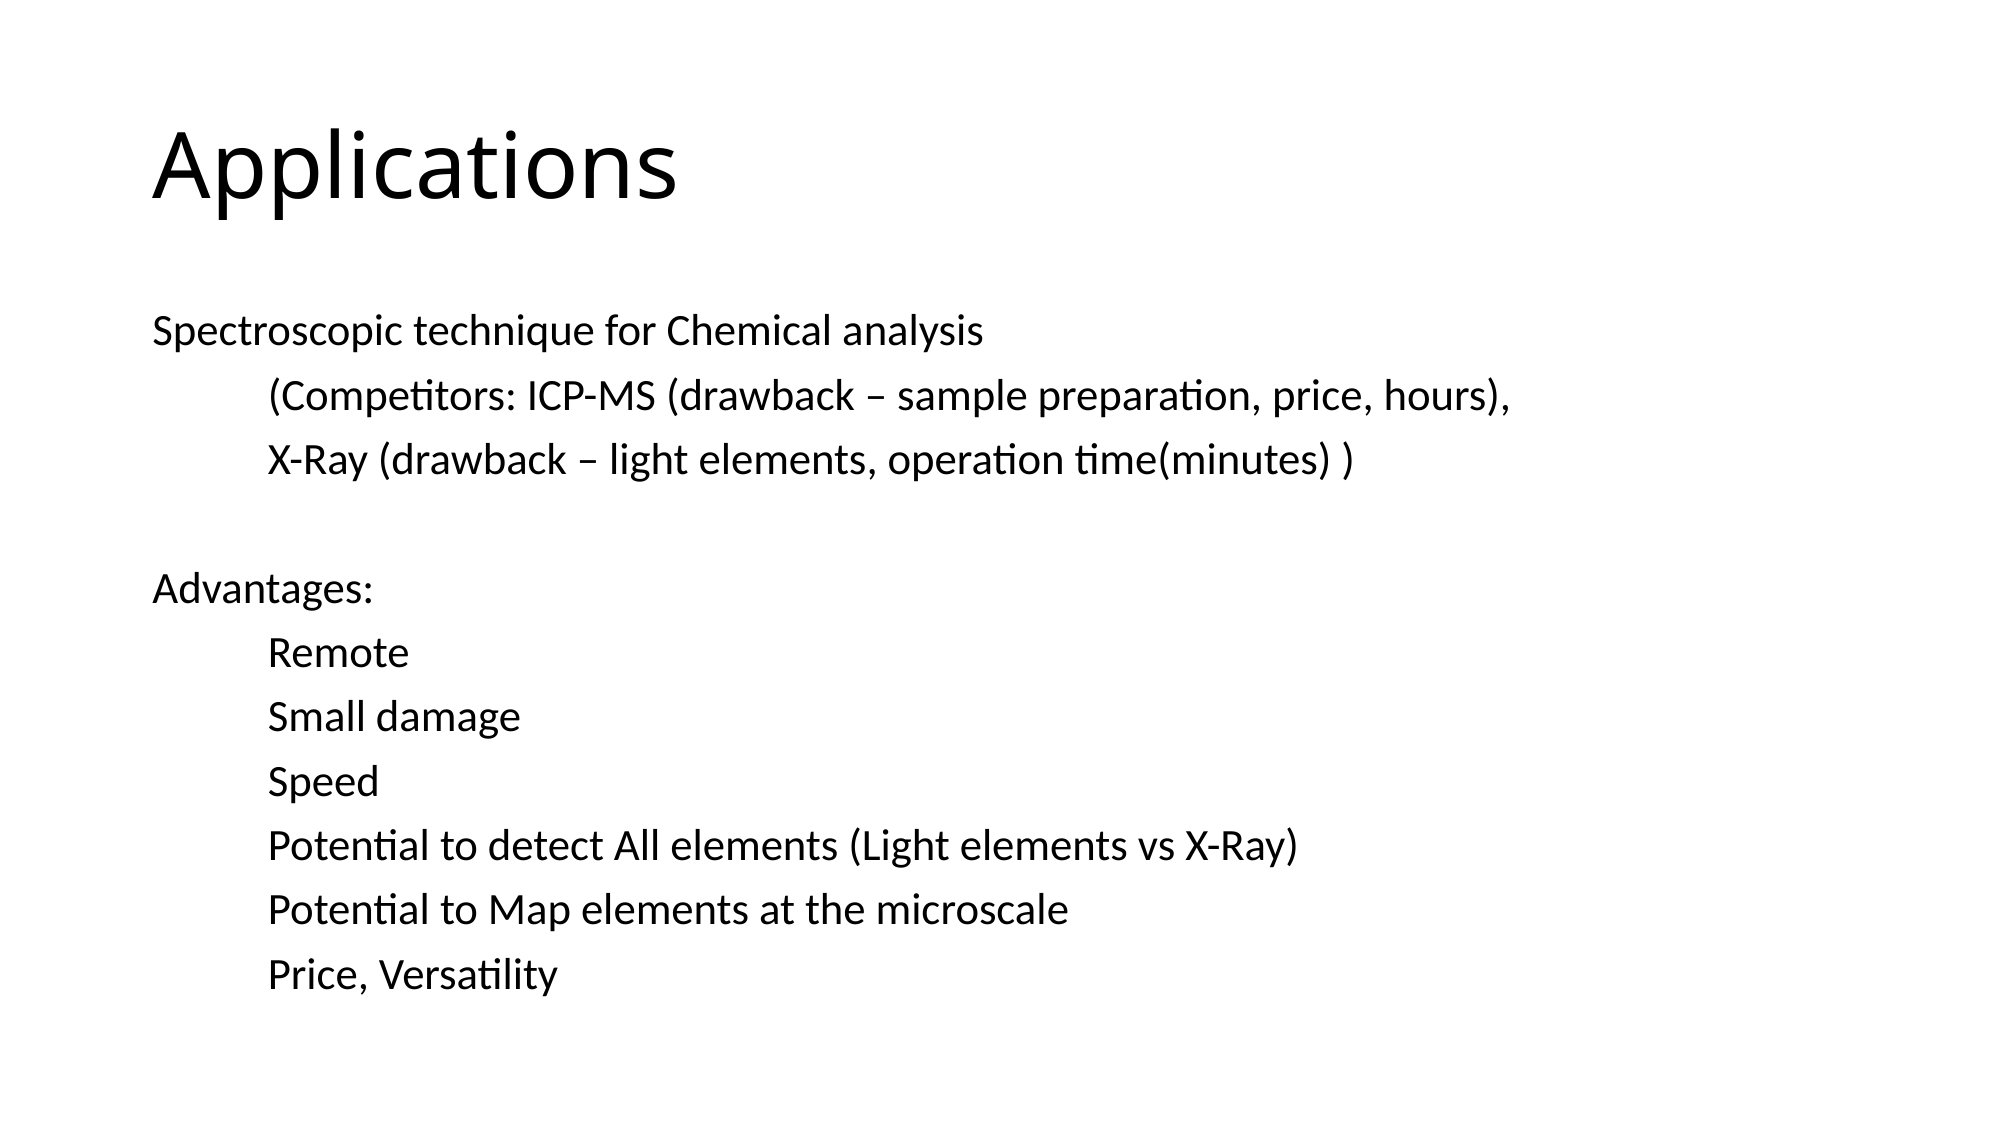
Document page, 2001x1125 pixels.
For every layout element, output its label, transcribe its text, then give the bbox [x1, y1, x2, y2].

title Applications [137, 59, 1863, 278]
list Spectroscopic technique for Chemical analysis (Competitors: ICP-MS (drawback – sample preparation, price, hours), X-Ray (drawback – light elements, operation time(minutes) ) Advantages: Remote Small damage Speed Potential to detect All elements (Light elements vs X-Ray) Potential to Map elements at the microscale Price, Versatility [137, 299, 1863, 1014]
